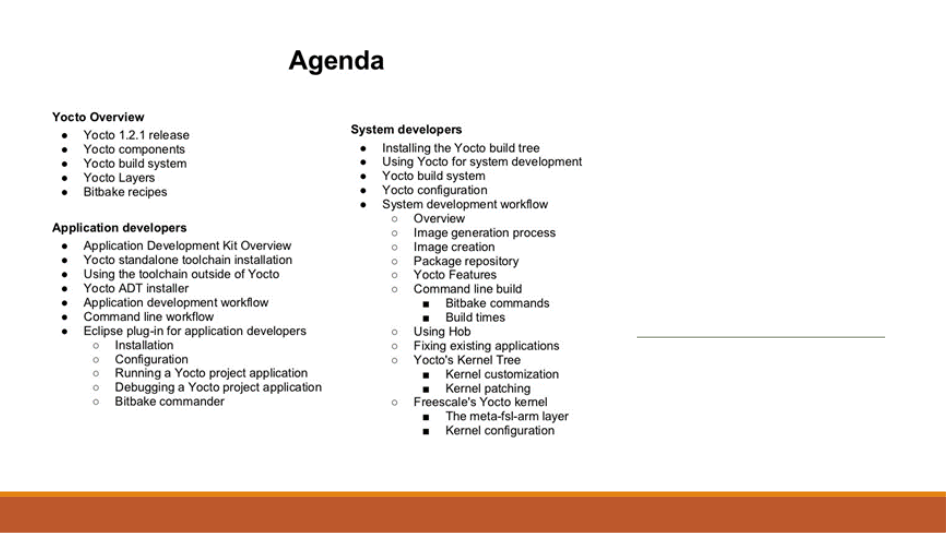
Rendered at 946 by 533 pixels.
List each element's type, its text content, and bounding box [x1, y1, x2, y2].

text_box [0, 496, 946, 533]
footer Remake by Mao Huynh [49, 53, 889, 450]
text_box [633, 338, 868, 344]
text_box [0, 490, 946, 496]
text_box [0, 0, 946, 490]
picture [51, 49, 584, 443]
